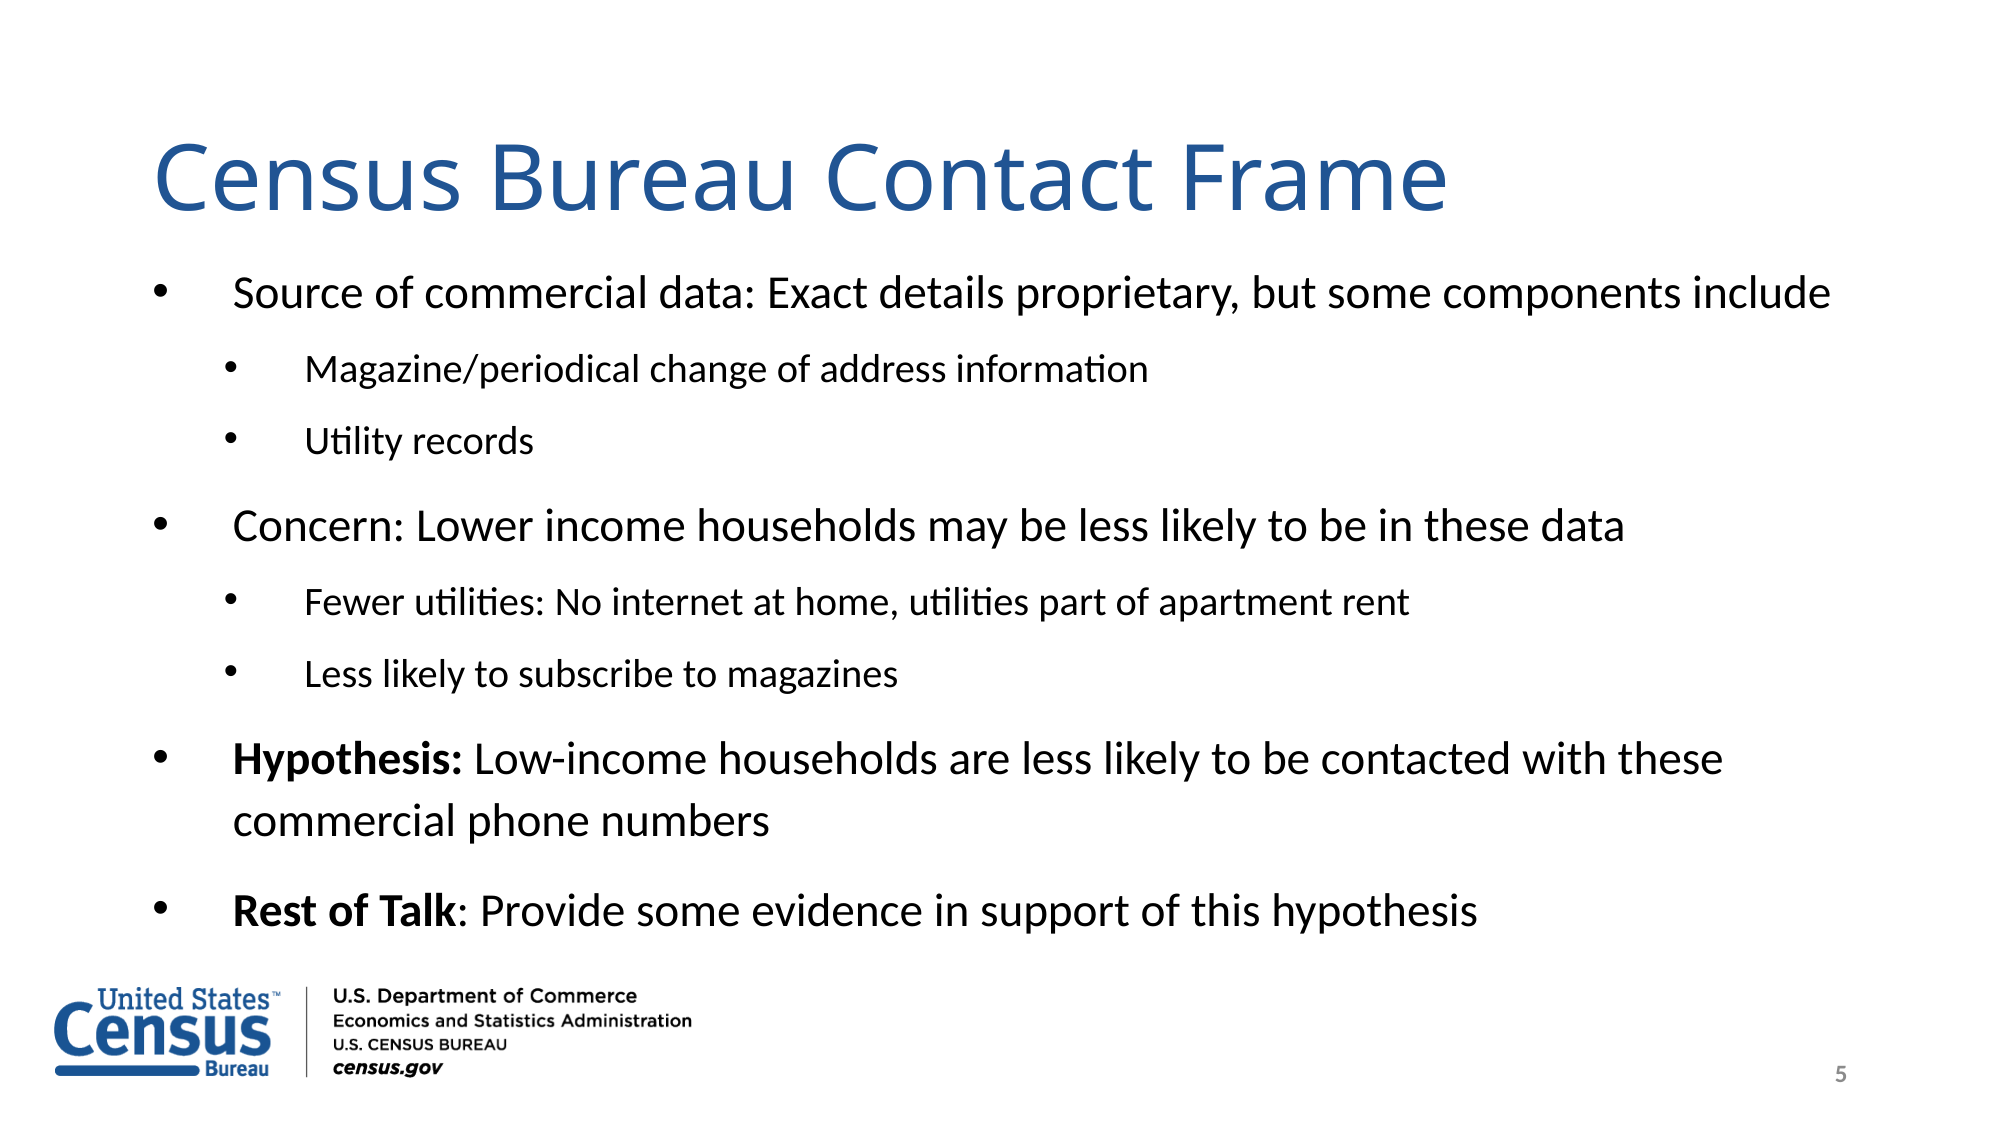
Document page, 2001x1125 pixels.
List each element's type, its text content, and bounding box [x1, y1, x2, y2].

title Census Bureau Contact Frame [137, 59, 1863, 248]
picture [54, 986, 692, 1078]
list Source of commercial data: Exact details proprietary, but some components include Magazine/periodical change of address information Utility records Concern: Lower income households may be less likely to be in these data Fewer utilities: No internet at home, utilities part of apartment rent Less likely to subscribe to magazines Hypothesis: Low-income households are less likely to be contacted with these commercial phone numbers Rest of Talk: Provide some evidence in support of this hypothesis [137, 248, 1863, 1014]
slide_number 5 [1412, 1042, 1863, 1103]
